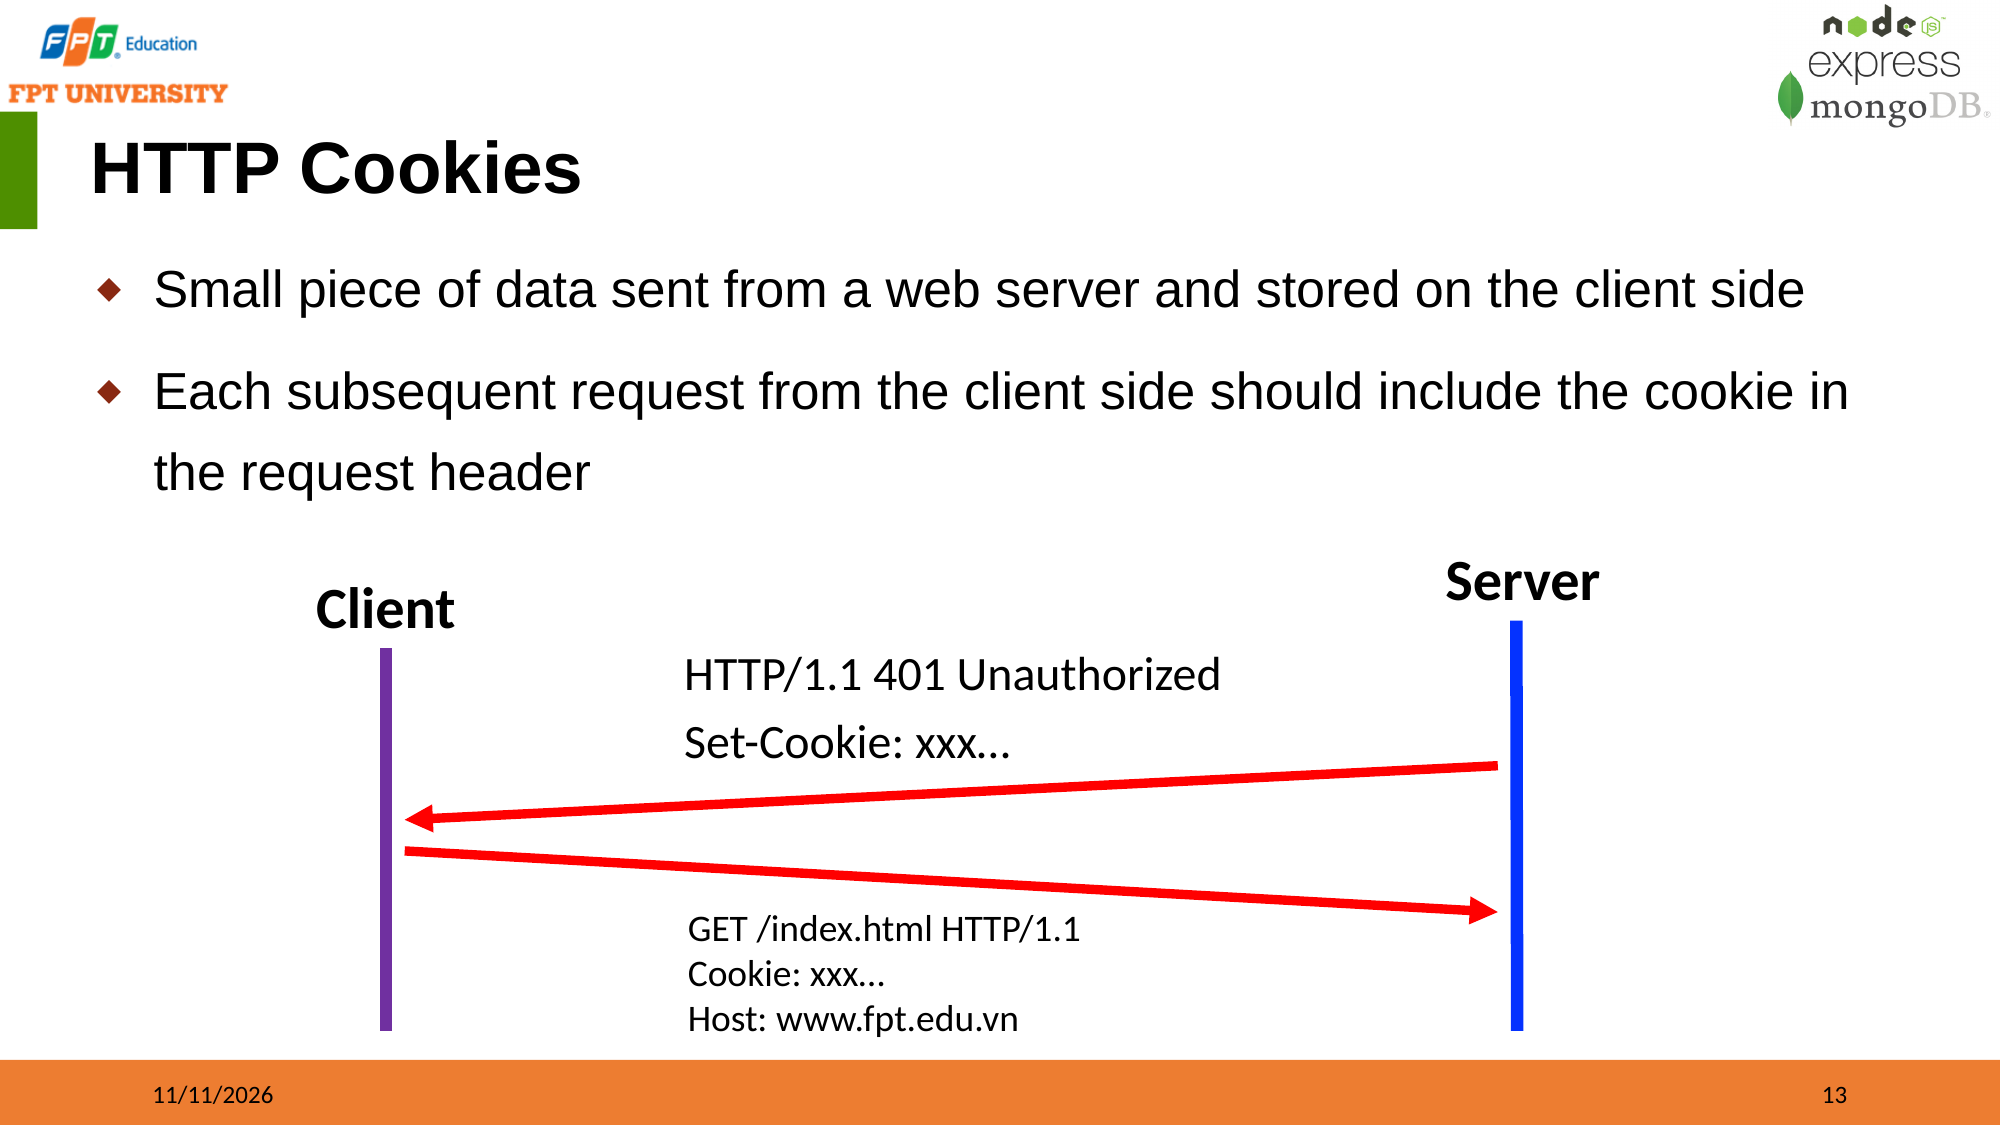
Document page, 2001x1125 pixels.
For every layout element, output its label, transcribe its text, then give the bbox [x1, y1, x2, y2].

text_box Client [301, 562, 509, 648]
slide_number 13 [1412, 1063, 1863, 1124]
text_box Server [1430, 534, 1638, 620]
picture [1768, 0, 2000, 130]
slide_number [137, 1063, 588, 1124]
text_box HTTP/1.1 401 Unauthorized Set-Cookie: xxx… [669, 635, 1413, 765]
title HTTP Cookies [37, 111, 1978, 230]
list Small piece of data sent from a web server and stored on the client side Each subsequent request from the client side should include the cookie in the request header [82, 229, 1916, 1047]
text_box GET /index.html HTTP/1.1 Cookie: xxx… Host: www.fpt.edu.vn [673, 896, 1594, 1047]
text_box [404, 765, 1498, 820]
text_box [404, 850, 1498, 913]
picture [0, 0, 237, 111]
